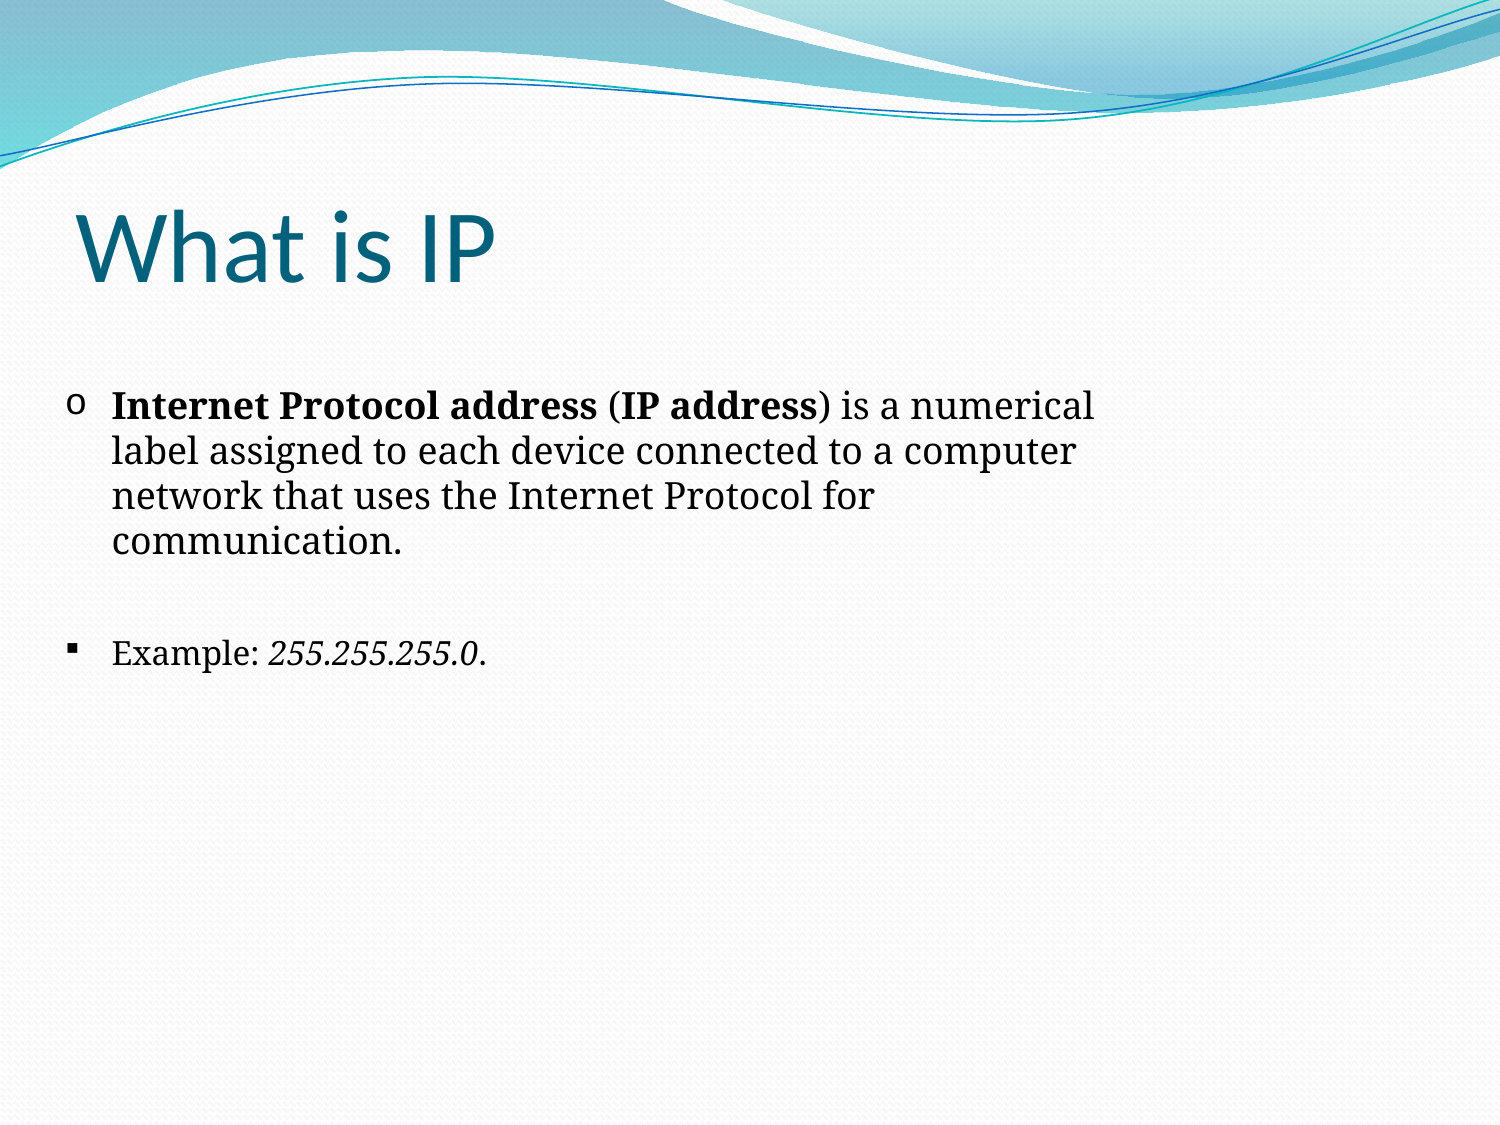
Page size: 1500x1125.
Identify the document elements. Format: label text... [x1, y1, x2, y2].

text_box Internet Protocol address (IP address) is a numerical label assigned to each device connected to a computer network that uses the Internet Protocol for communication. [50, 374, 1125, 570]
title What is IP [75, 115, 1425, 303]
text_box Example: 255.255.255.0. [50, 624, 525, 680]
